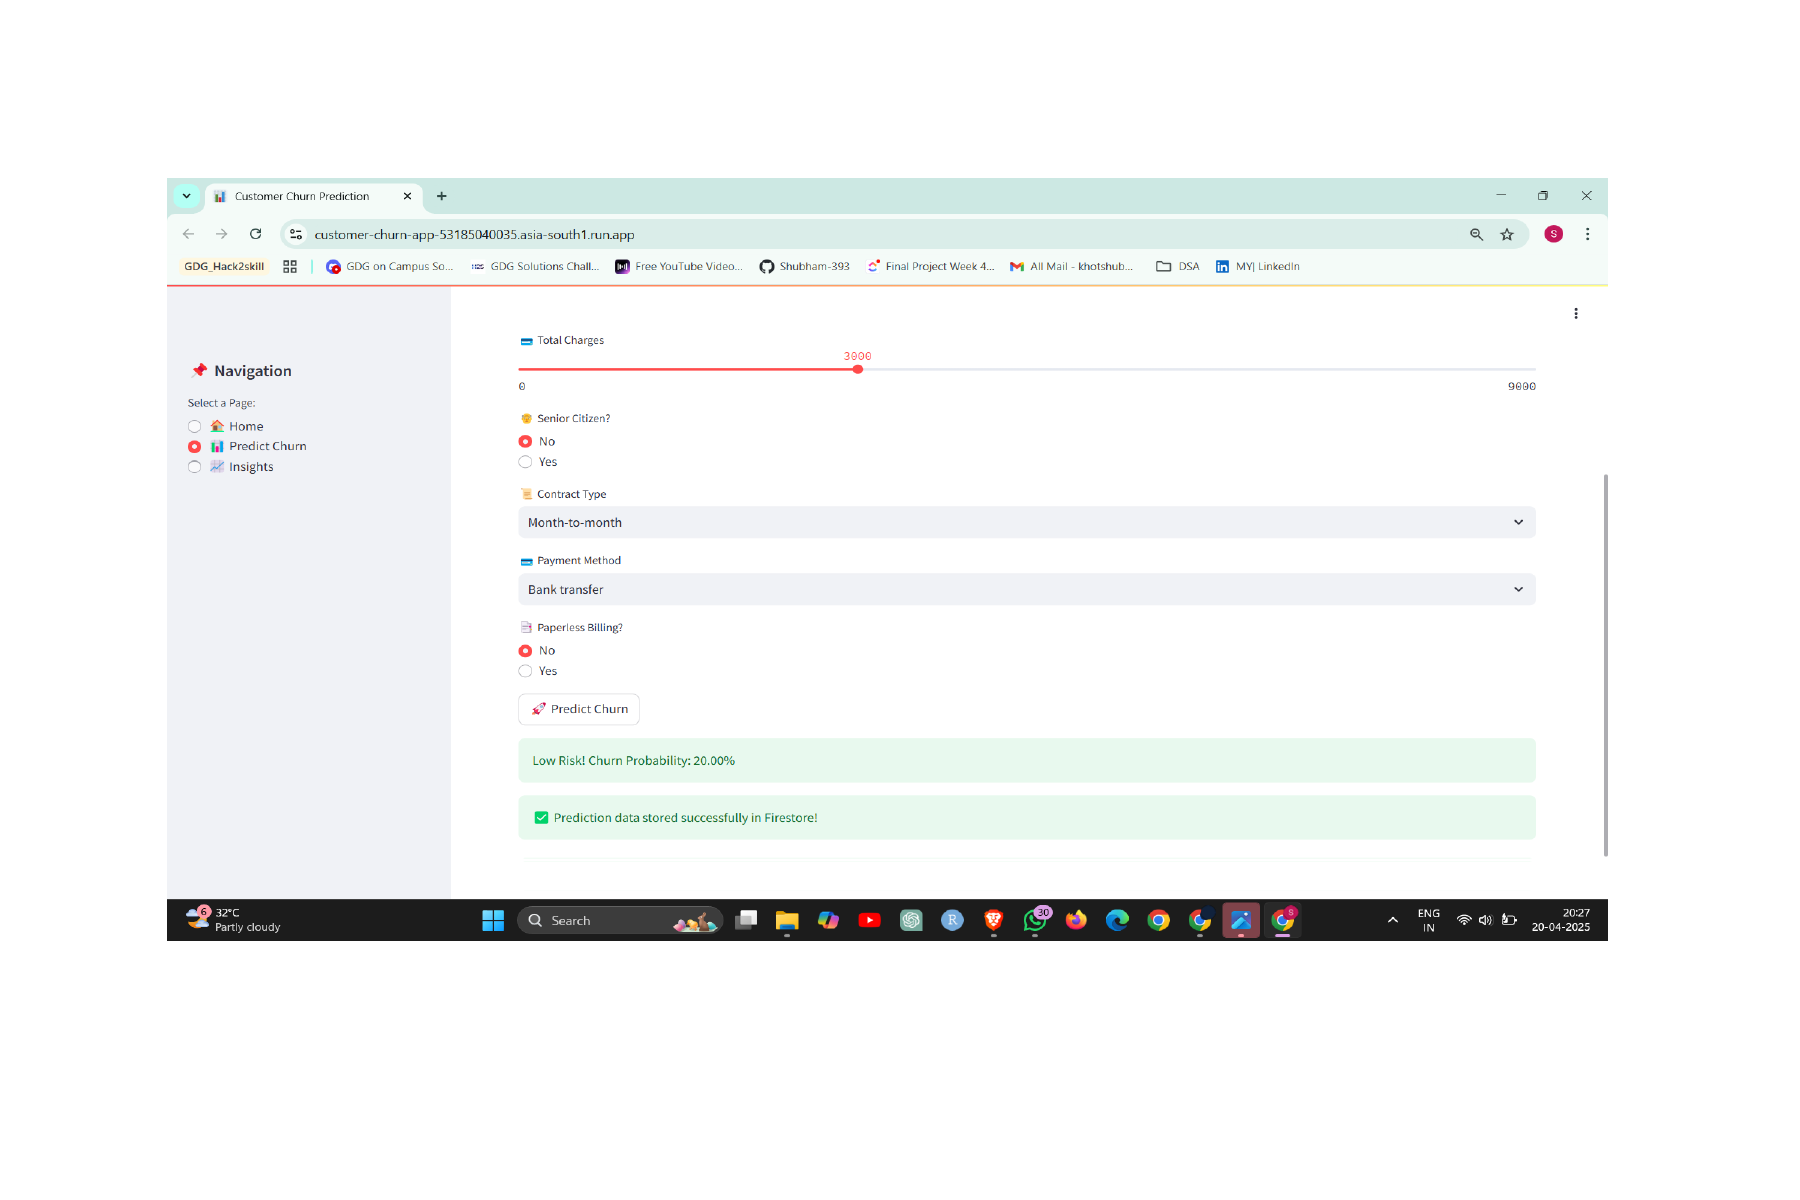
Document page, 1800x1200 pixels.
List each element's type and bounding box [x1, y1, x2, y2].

picture [167, 178, 1608, 941]
